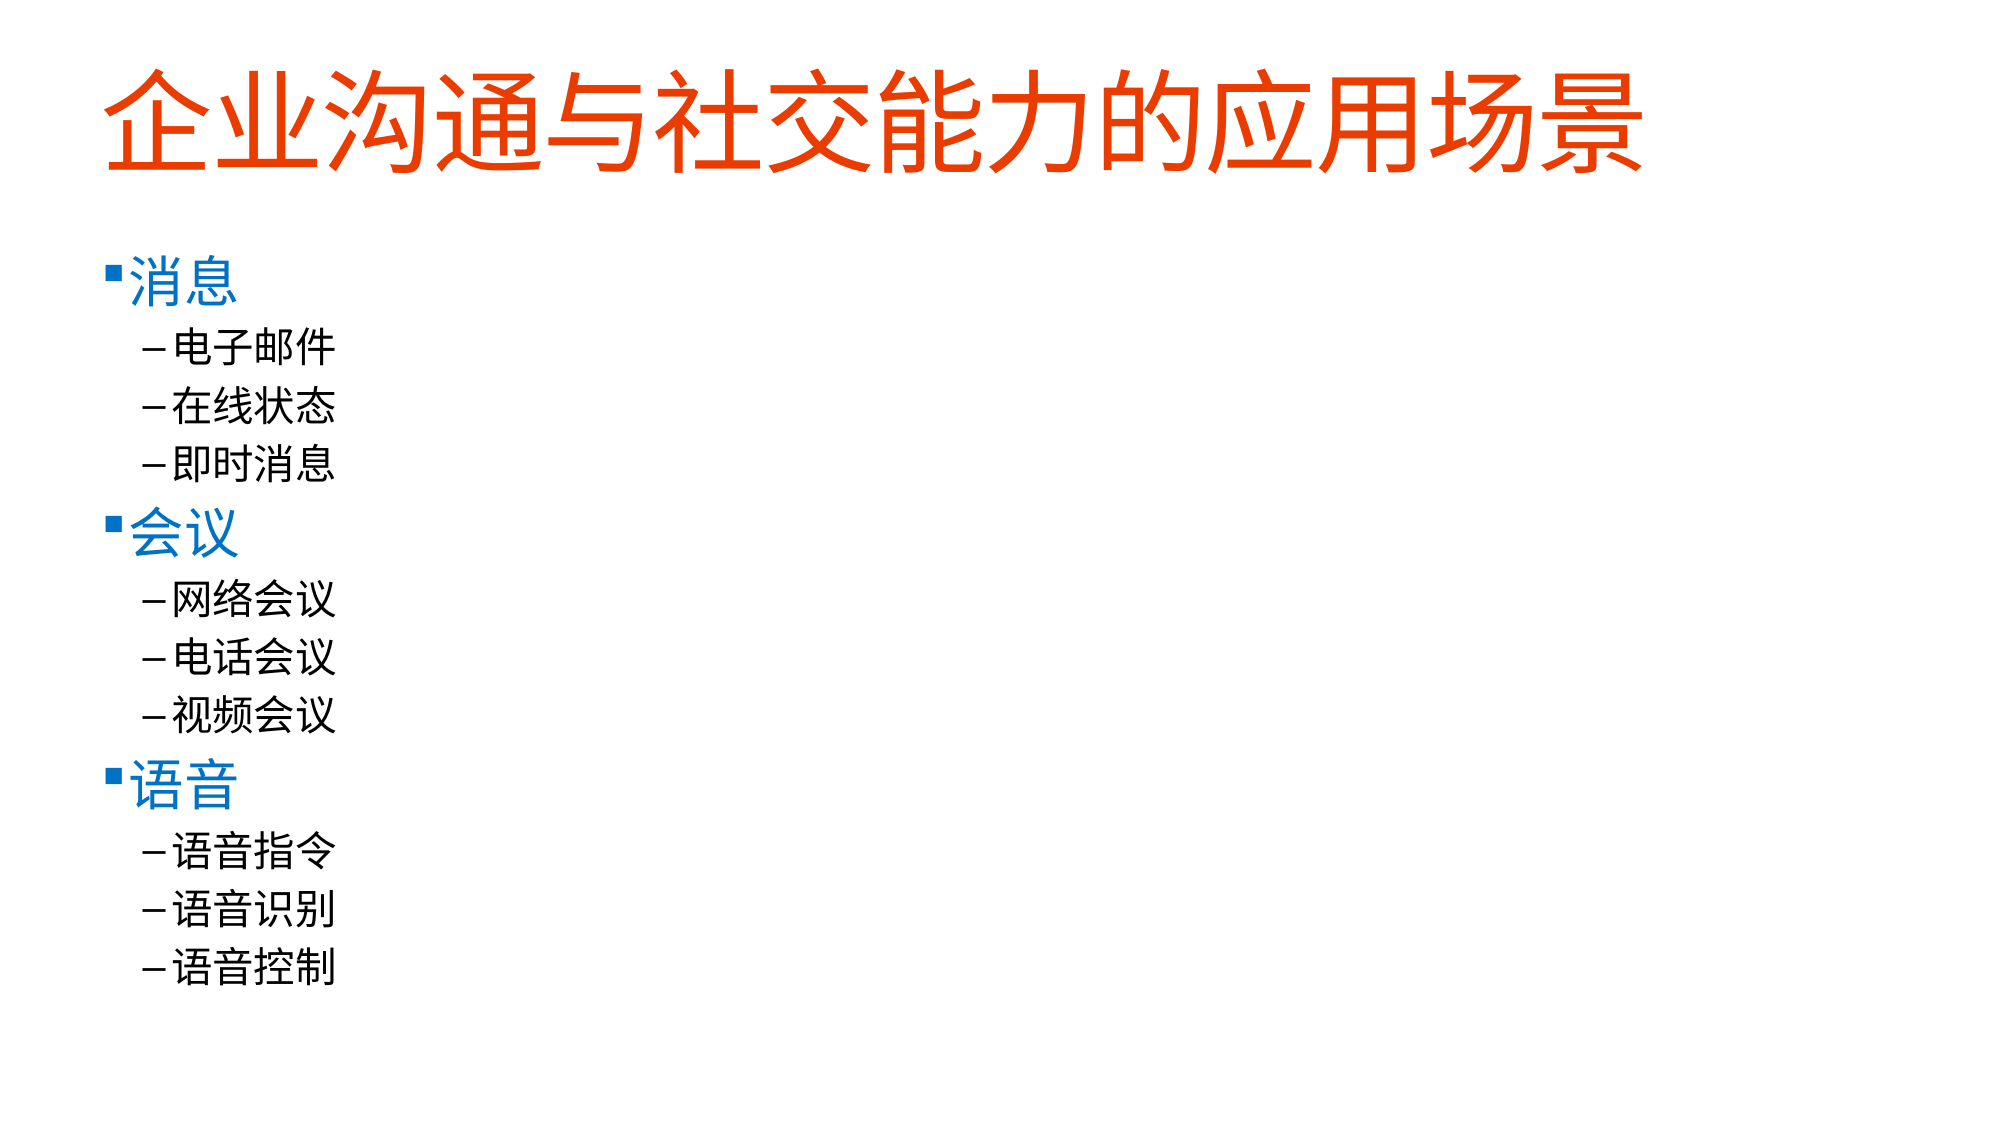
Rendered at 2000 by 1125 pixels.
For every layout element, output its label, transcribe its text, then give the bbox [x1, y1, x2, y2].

title 企业沟通与社交能力的应用场景 [85, 59, 1925, 188]
list 消息 电子邮件 在线状态 即时消息 会议 网络会议 电话会议 视频会议 语音 语音指令 语音识别 语音控制 [85, 239, 1940, 1003]
